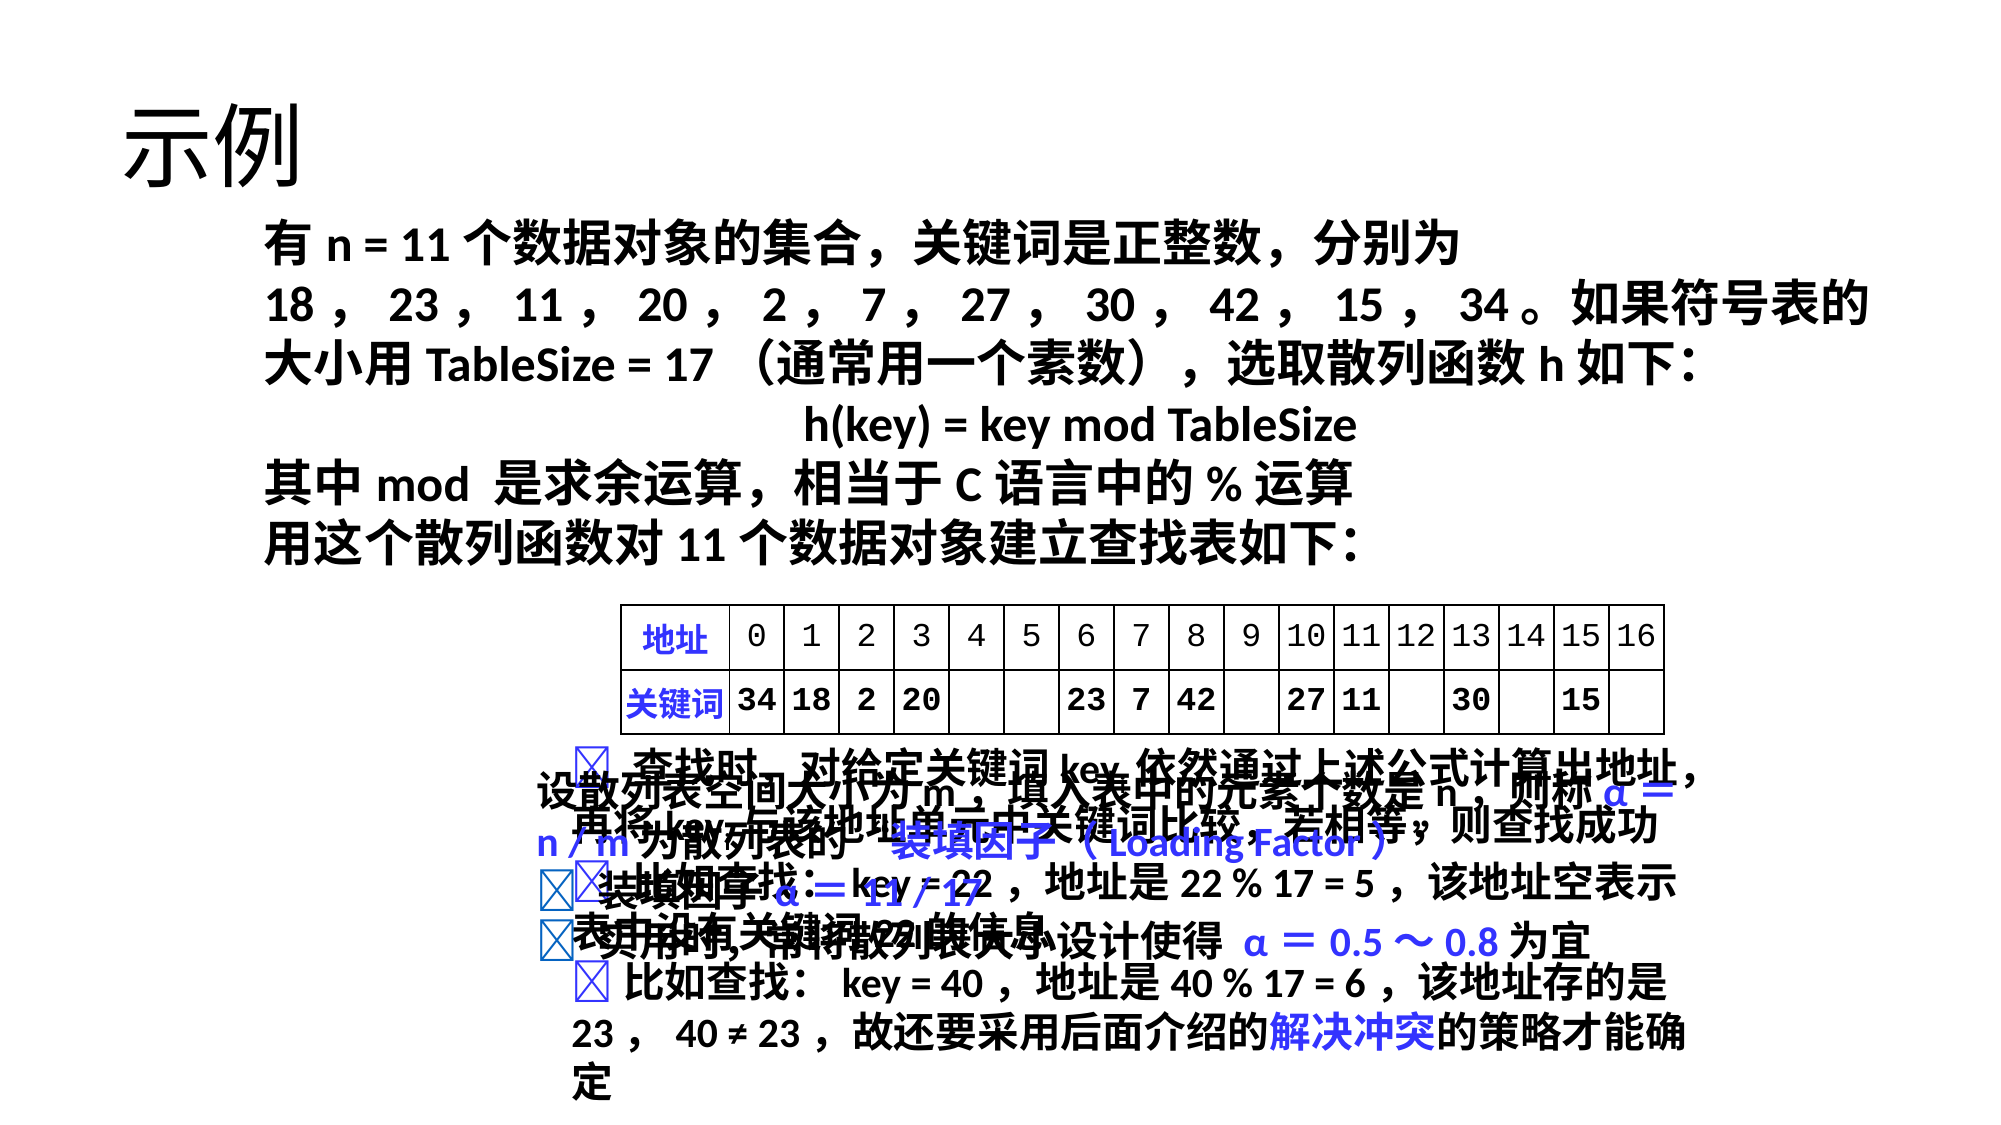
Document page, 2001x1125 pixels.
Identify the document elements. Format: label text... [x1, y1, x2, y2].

table_cell 20 [895, 671, 948, 733]
table_cell [1610, 671, 1663, 733]
table_cell 34 [730, 671, 783, 733]
table_header 地址 [622, 606, 729, 669]
table_header 10 [1280, 606, 1333, 669]
table_header 2 [840, 606, 893, 669]
table_cell 7 [1115, 671, 1168, 733]
table_cell 关键词 [622, 671, 729, 733]
table_cell 15 [1555, 671, 1608, 733]
table_cell 23 [1060, 671, 1113, 733]
table_header 9 [1225, 606, 1278, 669]
table_header 4 [950, 606, 1003, 669]
table_header 15 [1555, 606, 1608, 669]
table_header 3 [895, 606, 948, 669]
title 示例 [106, 42, 1832, 260]
table_cell 27 [1280, 671, 1333, 733]
table_header 7 [1115, 606, 1168, 669]
table_cell 2 [840, 671, 893, 733]
table_header 16 [1610, 606, 1663, 669]
table_header 0 [730, 606, 783, 669]
table_cell [1500, 671, 1553, 733]
table_header 6 [1060, 606, 1113, 669]
table_header 14 [1500, 606, 1553, 669]
table_header 5 [1005, 606, 1058, 669]
table_header 11 [1335, 606, 1388, 669]
table_header 8 [1170, 606, 1223, 669]
table_cell [1005, 671, 1058, 733]
table_header 1 [785, 606, 838, 669]
text_box  查找时，对给定关键词keyi依然通过上述公式计算出地址，再将keyi与该地址单元中关键词比较，若相等，则查找成功  比如查找：key = 22，地址是22 % 17 = 5，该地址空表示表中没有关键词22的信息 比如查找：key = 40，地址是40 % 17 = 6，该地址存的是23，40 ≠ 23，故还要采用后面介绍的解决冲突的策略才能确定 [556, 734, 1729, 757]
table_cell 30 [1445, 671, 1498, 733]
table_cell [1225, 671, 1278, 733]
text_box 设散列表空间大小为m，填入表中的元素个数是n，则称α＝ n / m为散列表的“装填因子（Loading Factor）”  装填因子α＝11 / 17  实用时，常将散列表大小设计使得 α＝0.5～0.8为宜 [521, 757, 1758, 973]
text_box 有n = 11个数据对象的集合，关键词是正整数，分别为 18，23，11，20，2，7，27，30，42，15，34。如果符号表的大小用TableSize = 17（通常用一个素数），选取散列函数h如下： h(key) = key mod TableSize 其中mod 是求余运算，相当于C语言中的%运算 用这个散列函数对11个数据对象建立查找表如下： [249, 203, 1913, 579]
table_cell [950, 671, 1003, 733]
table_cell 42 [1170, 671, 1223, 733]
table_cell 18 [785, 671, 838, 733]
table_header 13 [1445, 606, 1498, 669]
table_cell 11 [1335, 671, 1388, 733]
table_header 12 [1390, 606, 1443, 669]
text_box  查找时，对给定关键词keyi依然通过上述公式计算出地址，再将keyi与该地址单元中关键词比较，若相等，则查找成功  比如查找：key = 22，地址是22 % 17 = 5，该地址空表示表中没有关键词22的信息 比如查找：key = 40，地址是40 % 17 = 6，该地址存的是23，40 ≠ 23，故还要采用后面介绍的解决冲突的策略才能确定 [556, 973, 1729, 1113]
table_cell [1390, 671, 1443, 733]
